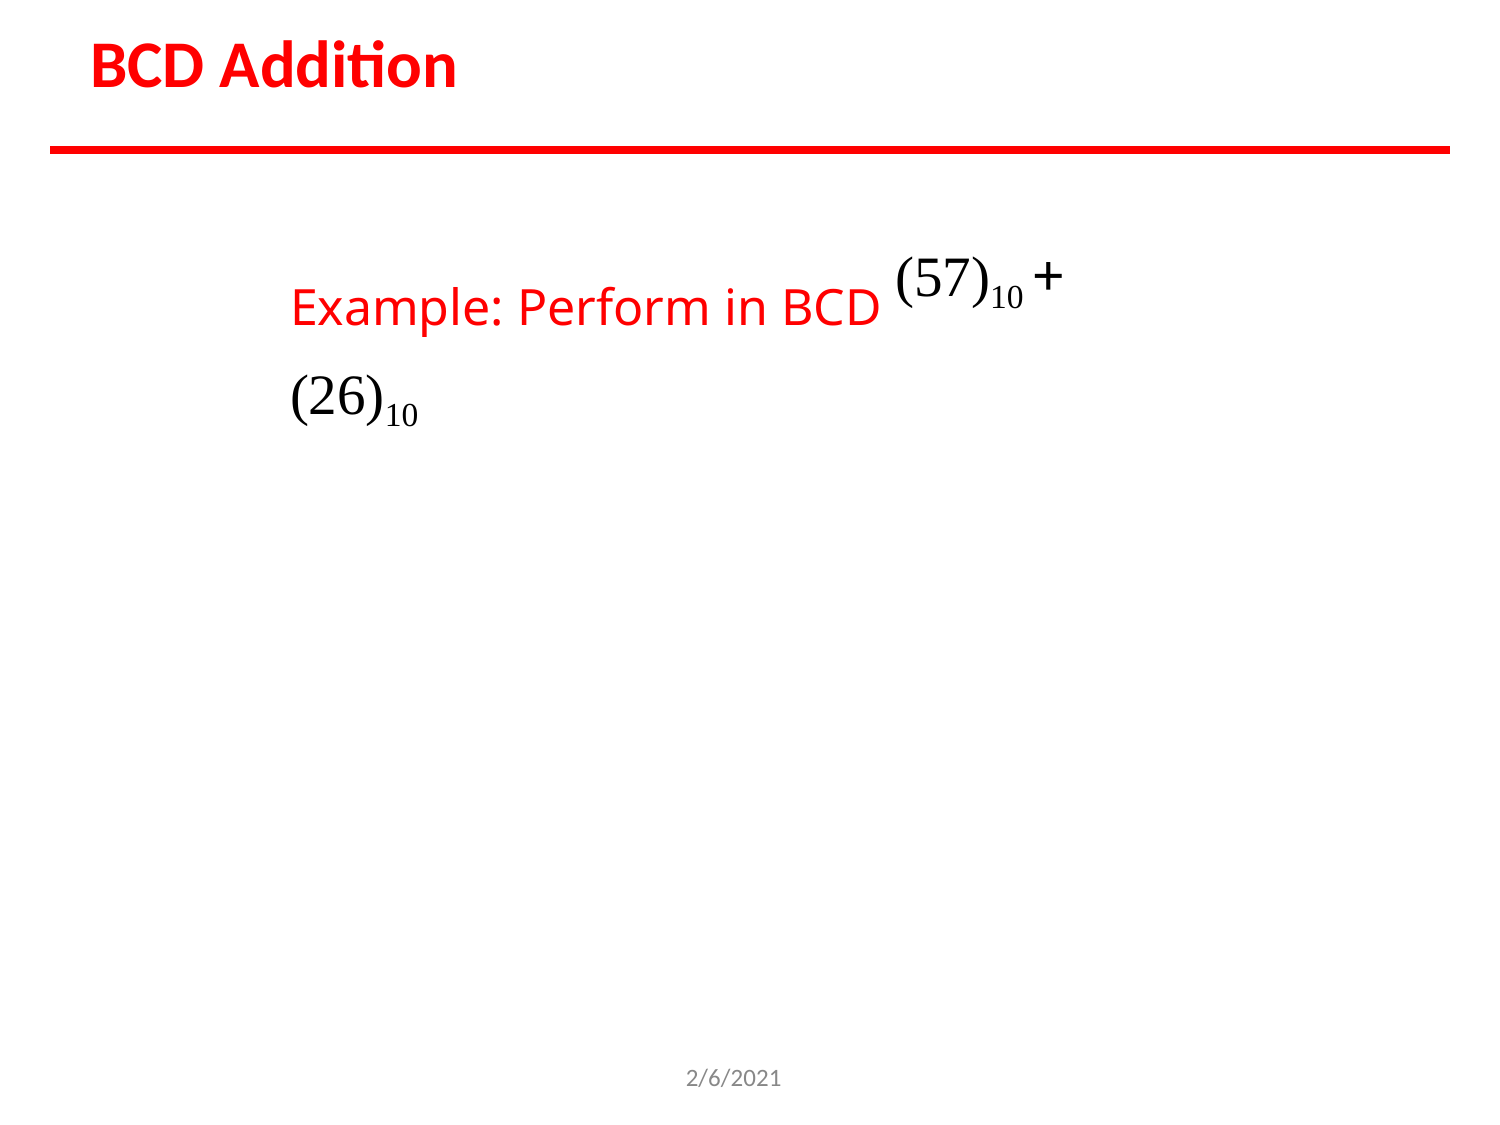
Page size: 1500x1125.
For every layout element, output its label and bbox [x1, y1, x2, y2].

slide_number [683, 1060, 817, 1090]
text_box [50, 18, 1451, 310]
